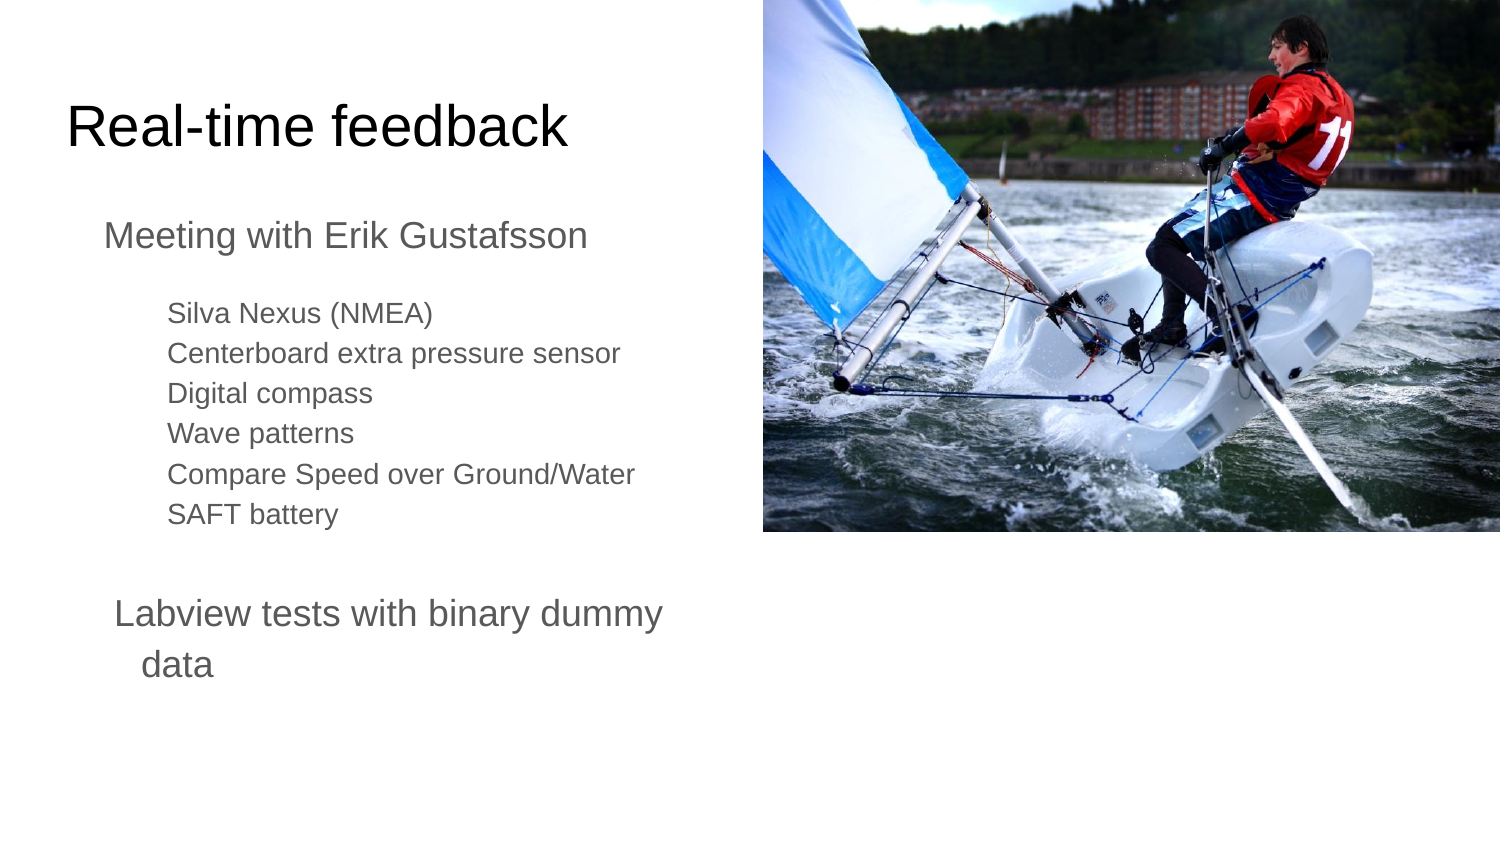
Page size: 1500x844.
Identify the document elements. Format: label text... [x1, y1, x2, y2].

picture [762, 0, 1500, 532]
title Real-time feedback [51, 72, 757, 167]
list Meeting with Erik Gustafsson Silva Nexus (NMEA) Centerboard extra pressure sensor Digital compass Wave patterns Compare Speed over Ground/Water SAFT battery Labview tests with binary dummy data [51, 189, 750, 750]
